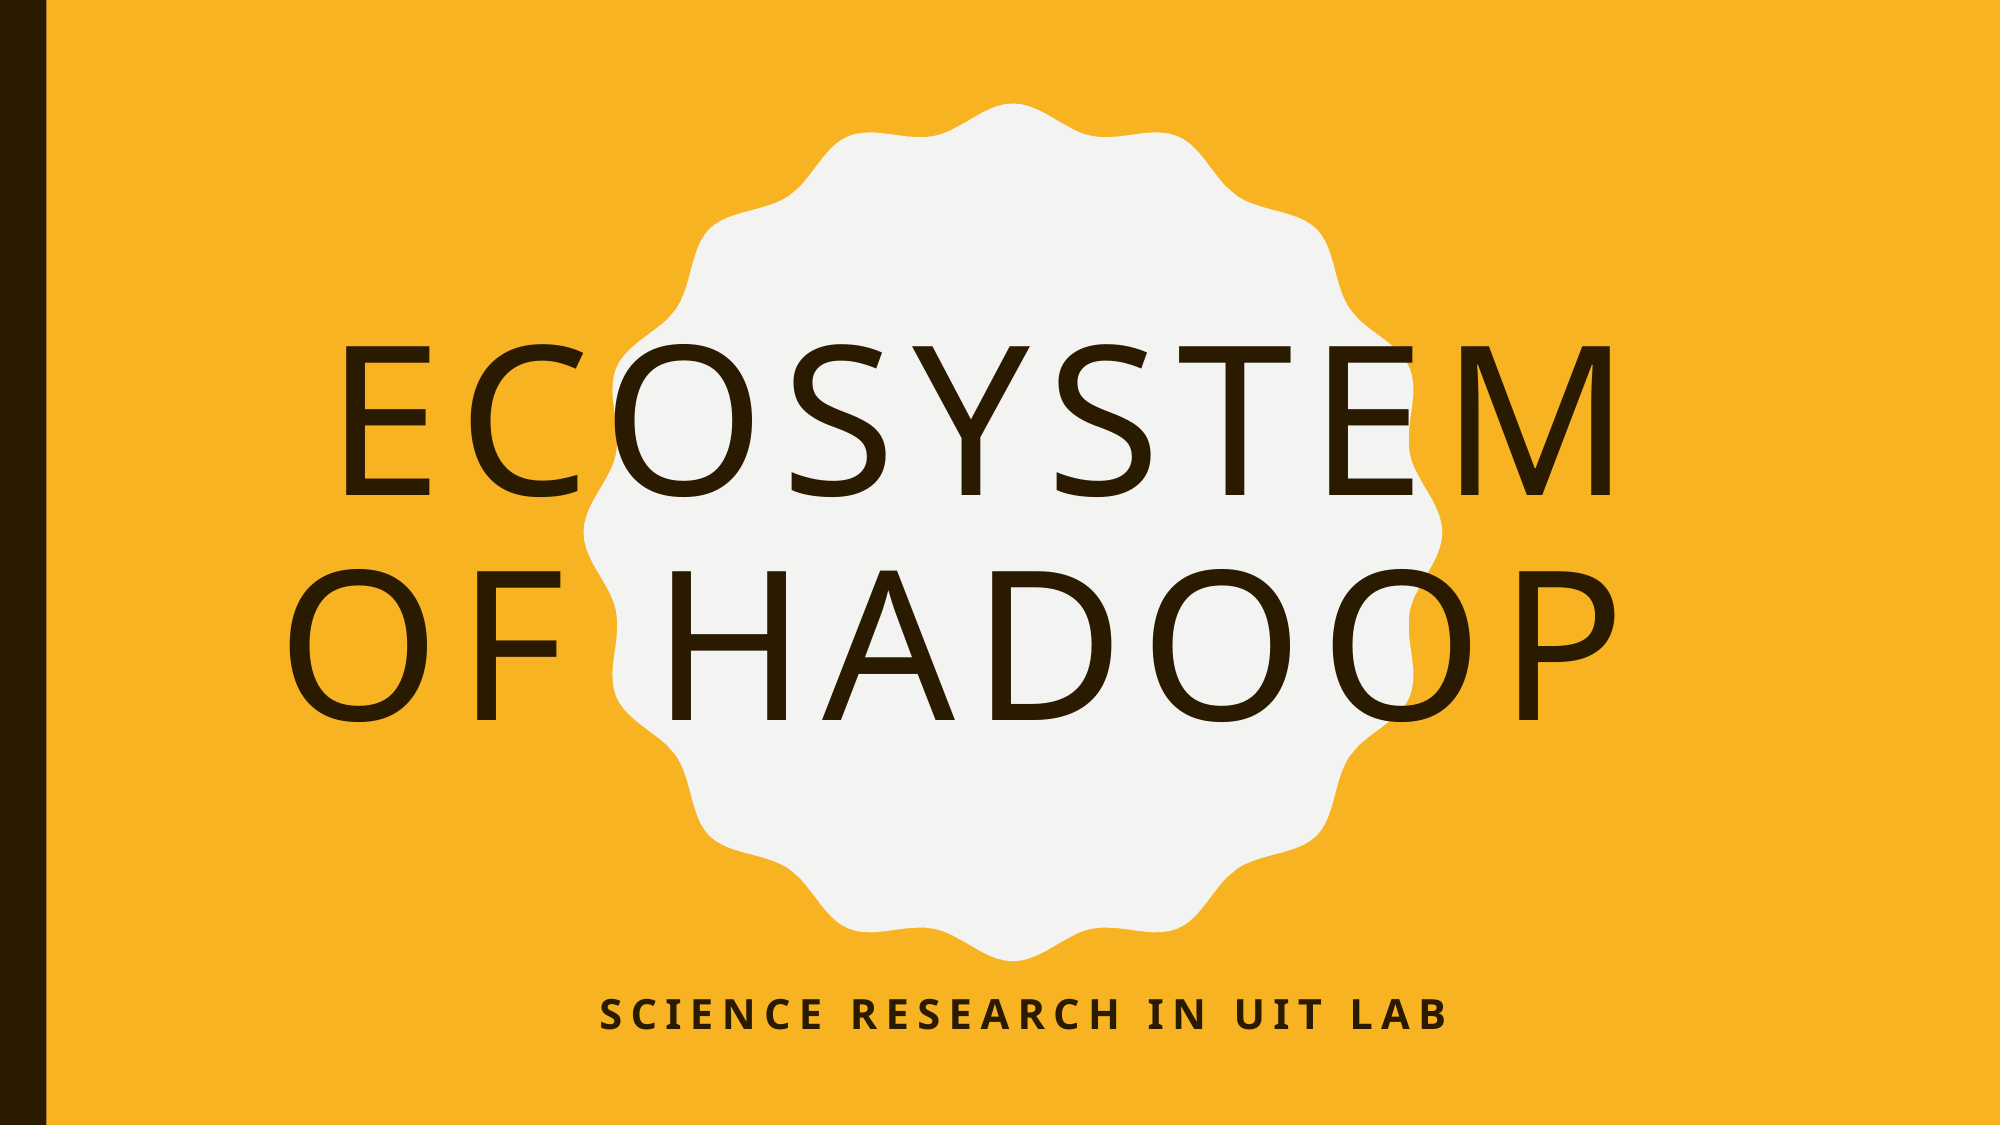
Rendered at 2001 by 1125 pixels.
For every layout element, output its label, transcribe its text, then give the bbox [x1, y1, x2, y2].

title Ecosystem of Hadoop [176, 180, 1870, 902]
subtitle Science research in UIT lab [363, 980, 1684, 1103]
